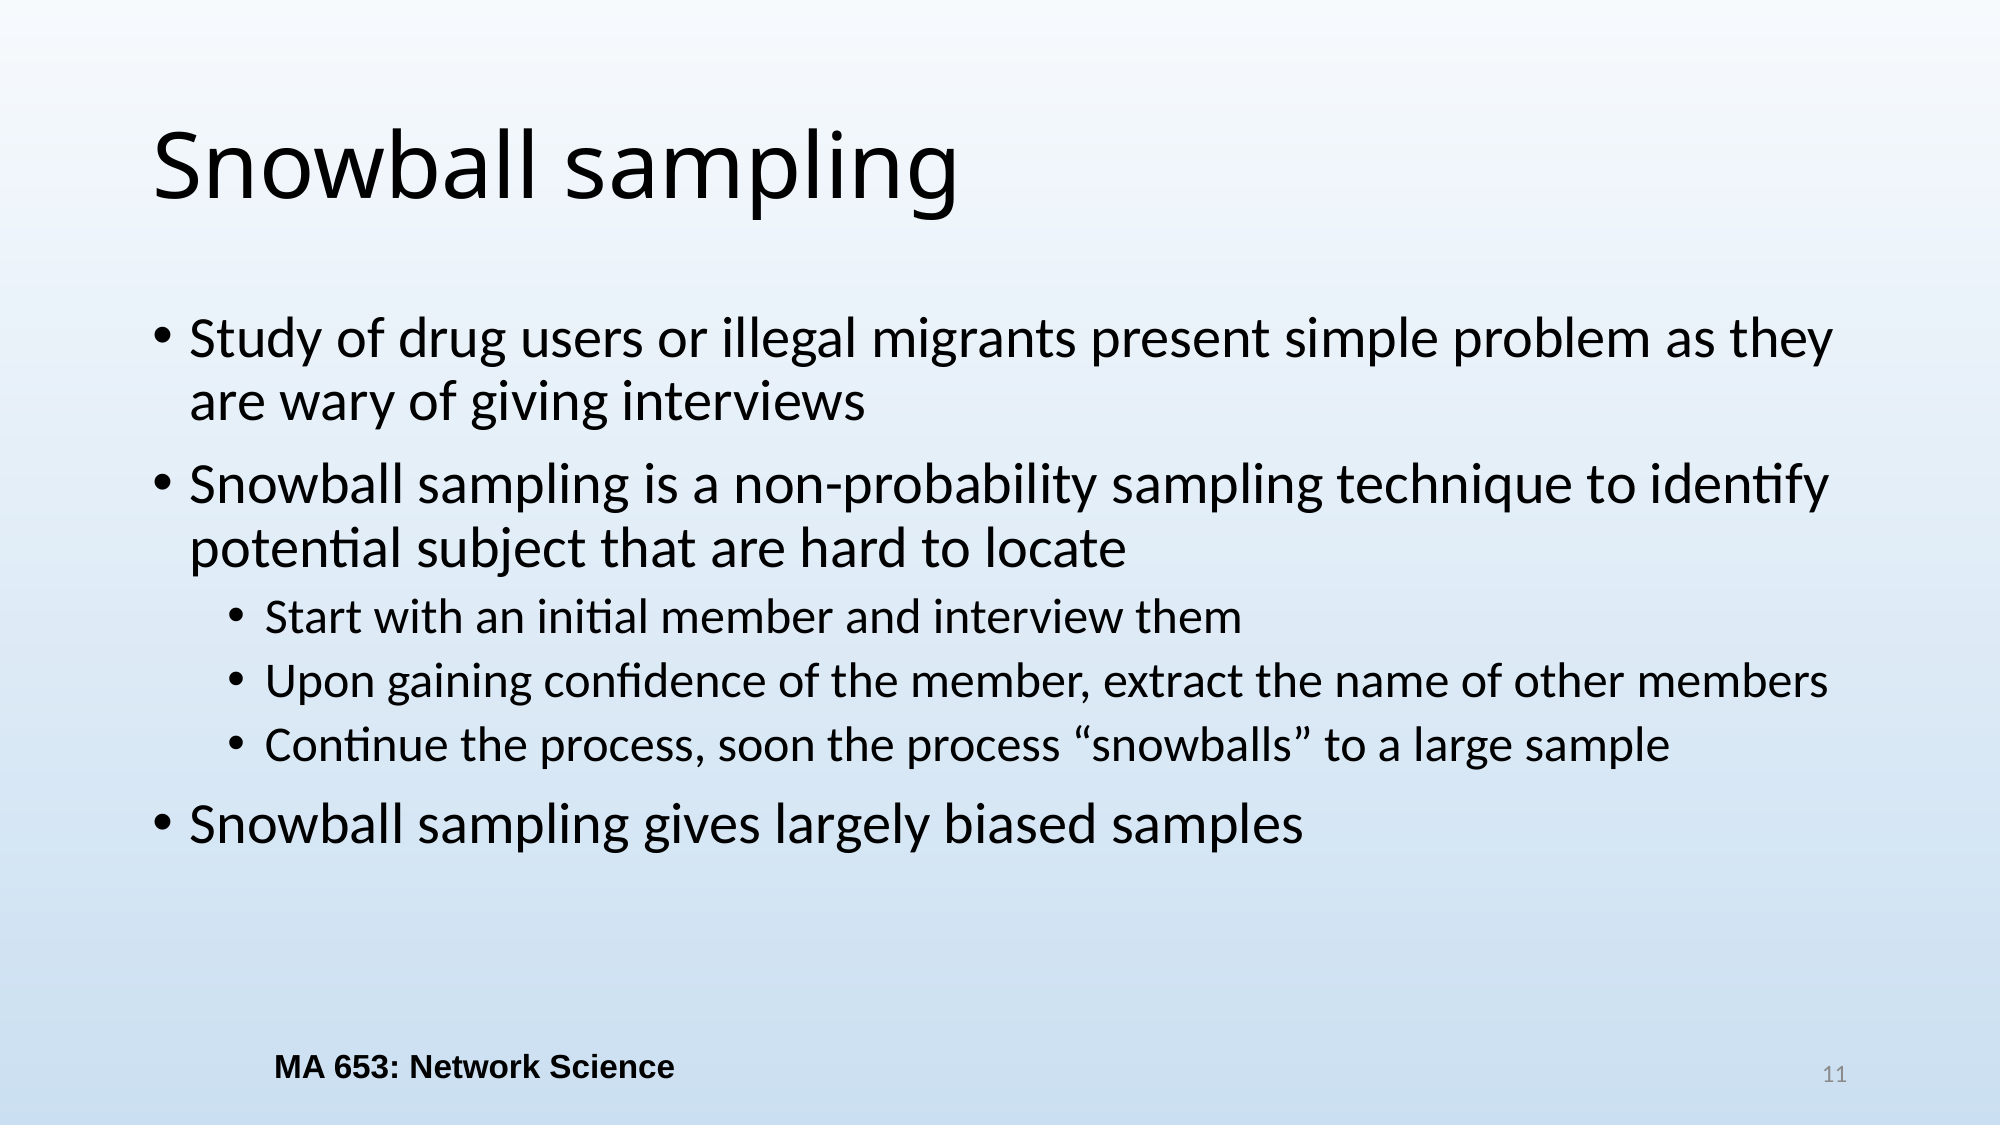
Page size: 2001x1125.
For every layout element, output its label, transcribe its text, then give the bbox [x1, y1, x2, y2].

slide_number 11 [1412, 1042, 1863, 1103]
title Snowball sampling [137, 59, 1863, 278]
footer MA 653: Network Science [137, 1035, 813, 1096]
list Study of drug users or illegal migrants present simple problem as they are wary of giving interviews Snowball sampling is a non-probability sampling technique to identify potential subject that are hard to locate Start with an initial member and interview them Upon gaining confidence of the member, extract the name of other members Continue the process, soon the process “snowballs” to a large sample Snowball sampling gives largely biased samples [137, 299, 1863, 1014]
